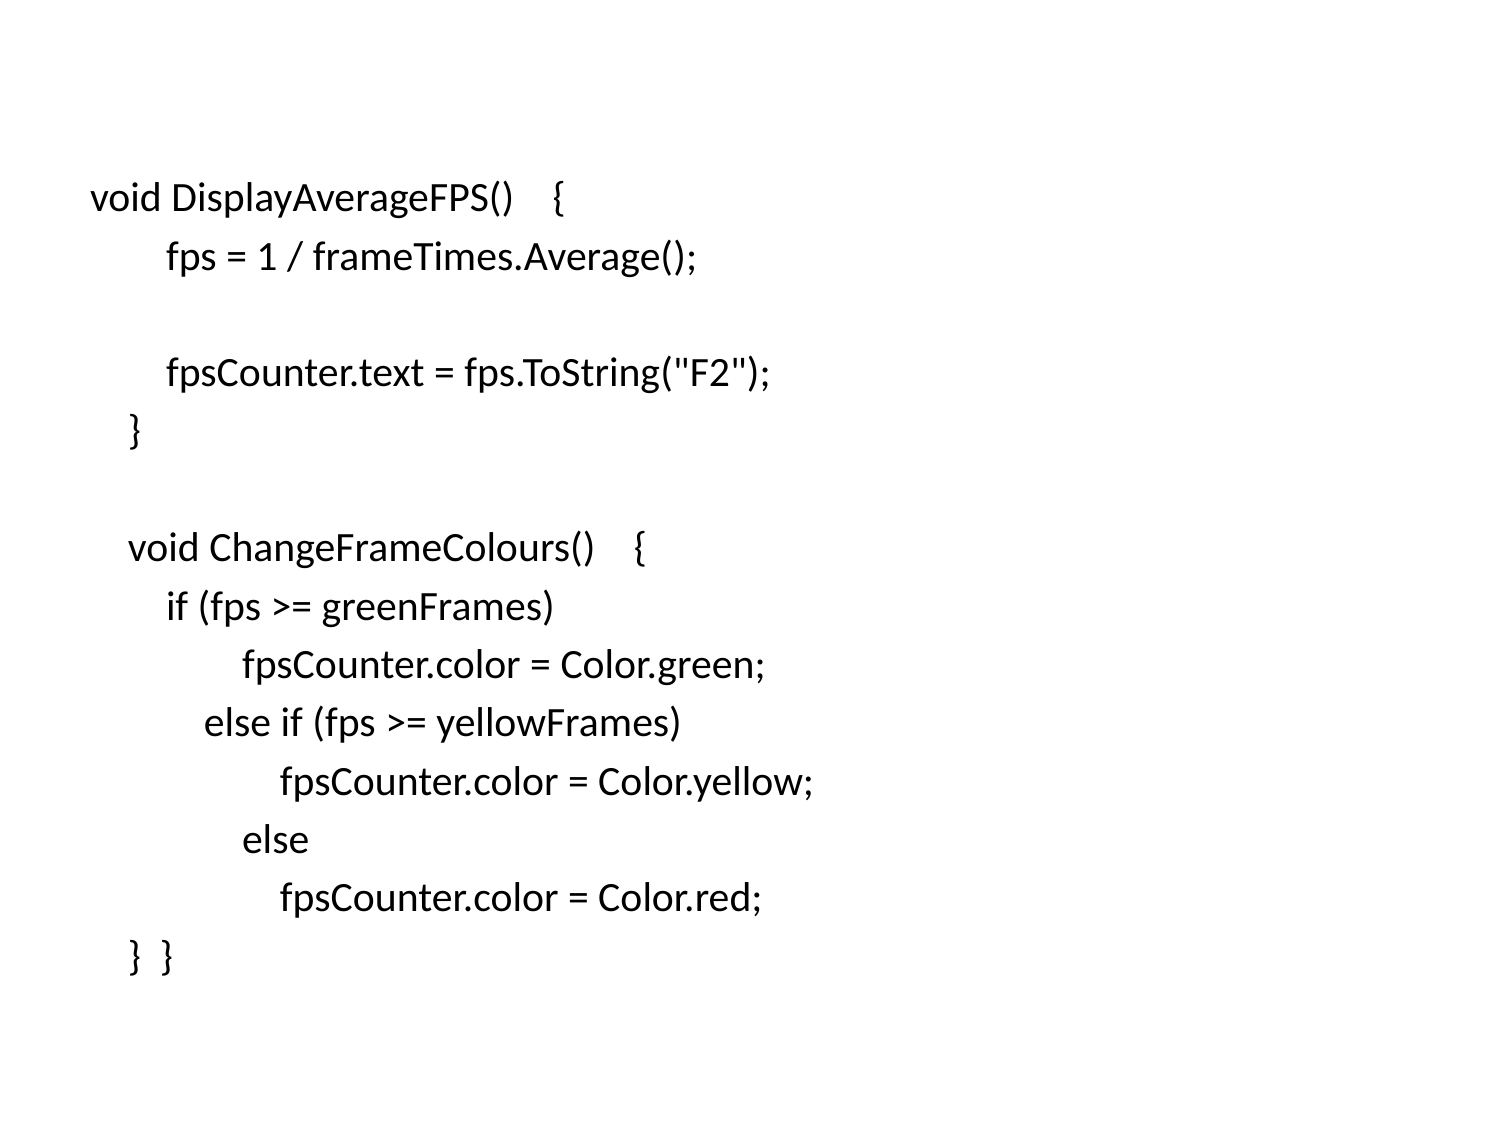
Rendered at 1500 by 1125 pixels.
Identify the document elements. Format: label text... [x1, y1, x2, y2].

list void DisplayAverageFPS() { fps = 1 / frameTimes.Average(); fpsCounter.text = fps.ToString("F2"); } void ChangeFrameColours() { if (fps >= greenFrames) fpsCounter.color = Color.green; else if (fps >= yellowFrames) fpsCounter.color = Color.yellow; else fpsCounter.color = Color.red; } } [75, 162, 1425, 905]
